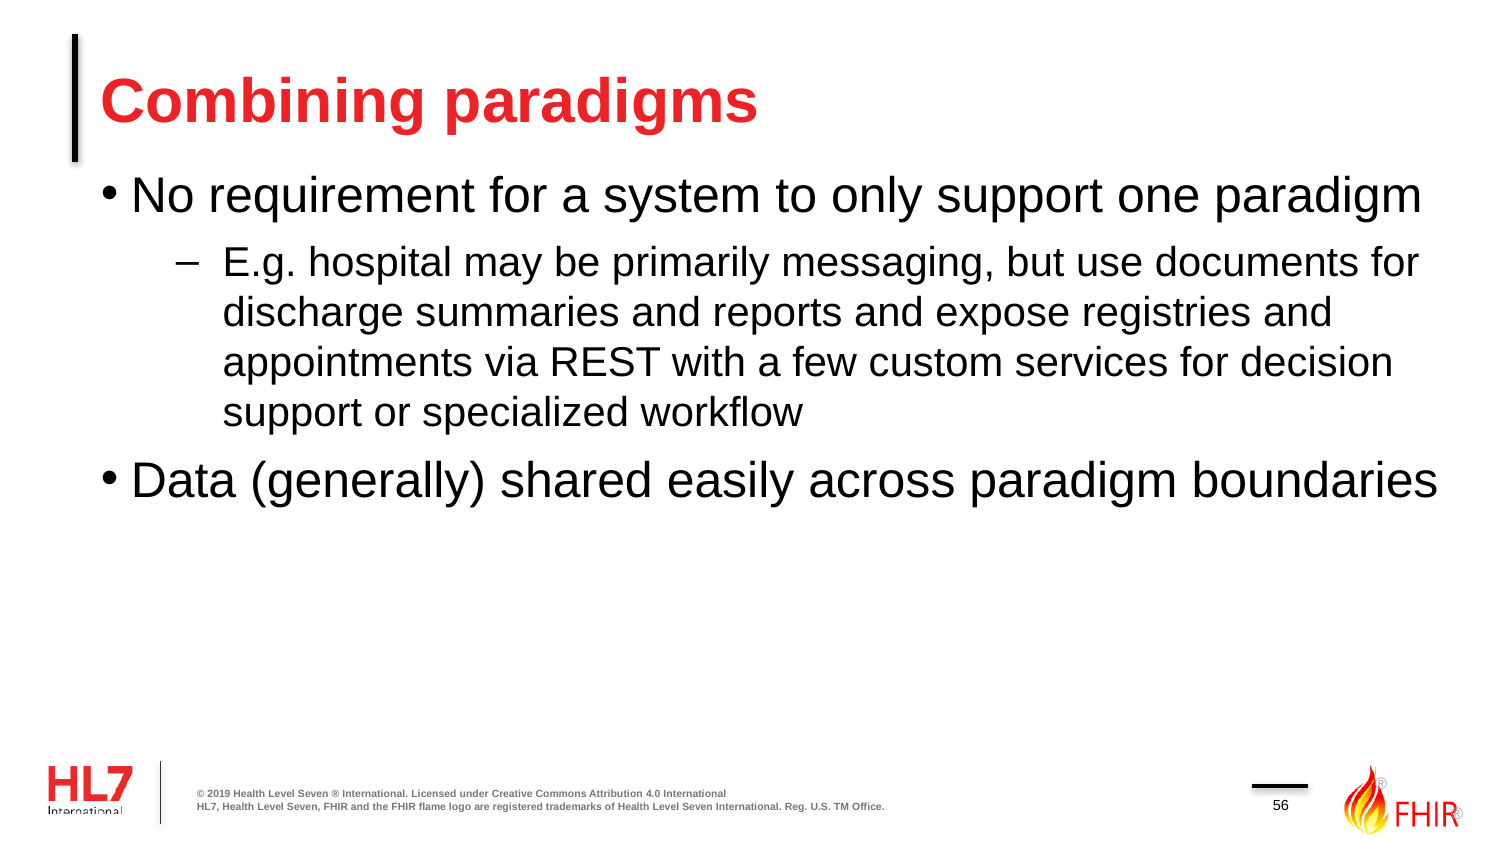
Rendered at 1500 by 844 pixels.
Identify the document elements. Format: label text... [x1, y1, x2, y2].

list No requirement for a system to only support one paradigm E.g. hospital may be primarily messaging, but use documents for discharge summaries and reports and expose registries and appointments via REST with a few custom services for decision support or specialized workflow Data (generally) shared easily across paradigm boundaries [100, 162, 1451, 731]
picture [1339, 760, 1463, 837]
slide_number 56 [1258, 786, 1304, 813]
title Combining paradigms [100, 33, 1451, 162]
footer © 2019 Health Level Seven ® International. Licensed under Creative Commons Attribution 4.0 International HL7, Health Level Seven, FHIR and the FHIR flame logo are registered trademarks of Health Level Seven International. Reg. U.S. TM Office. [196, 786, 941, 813]
